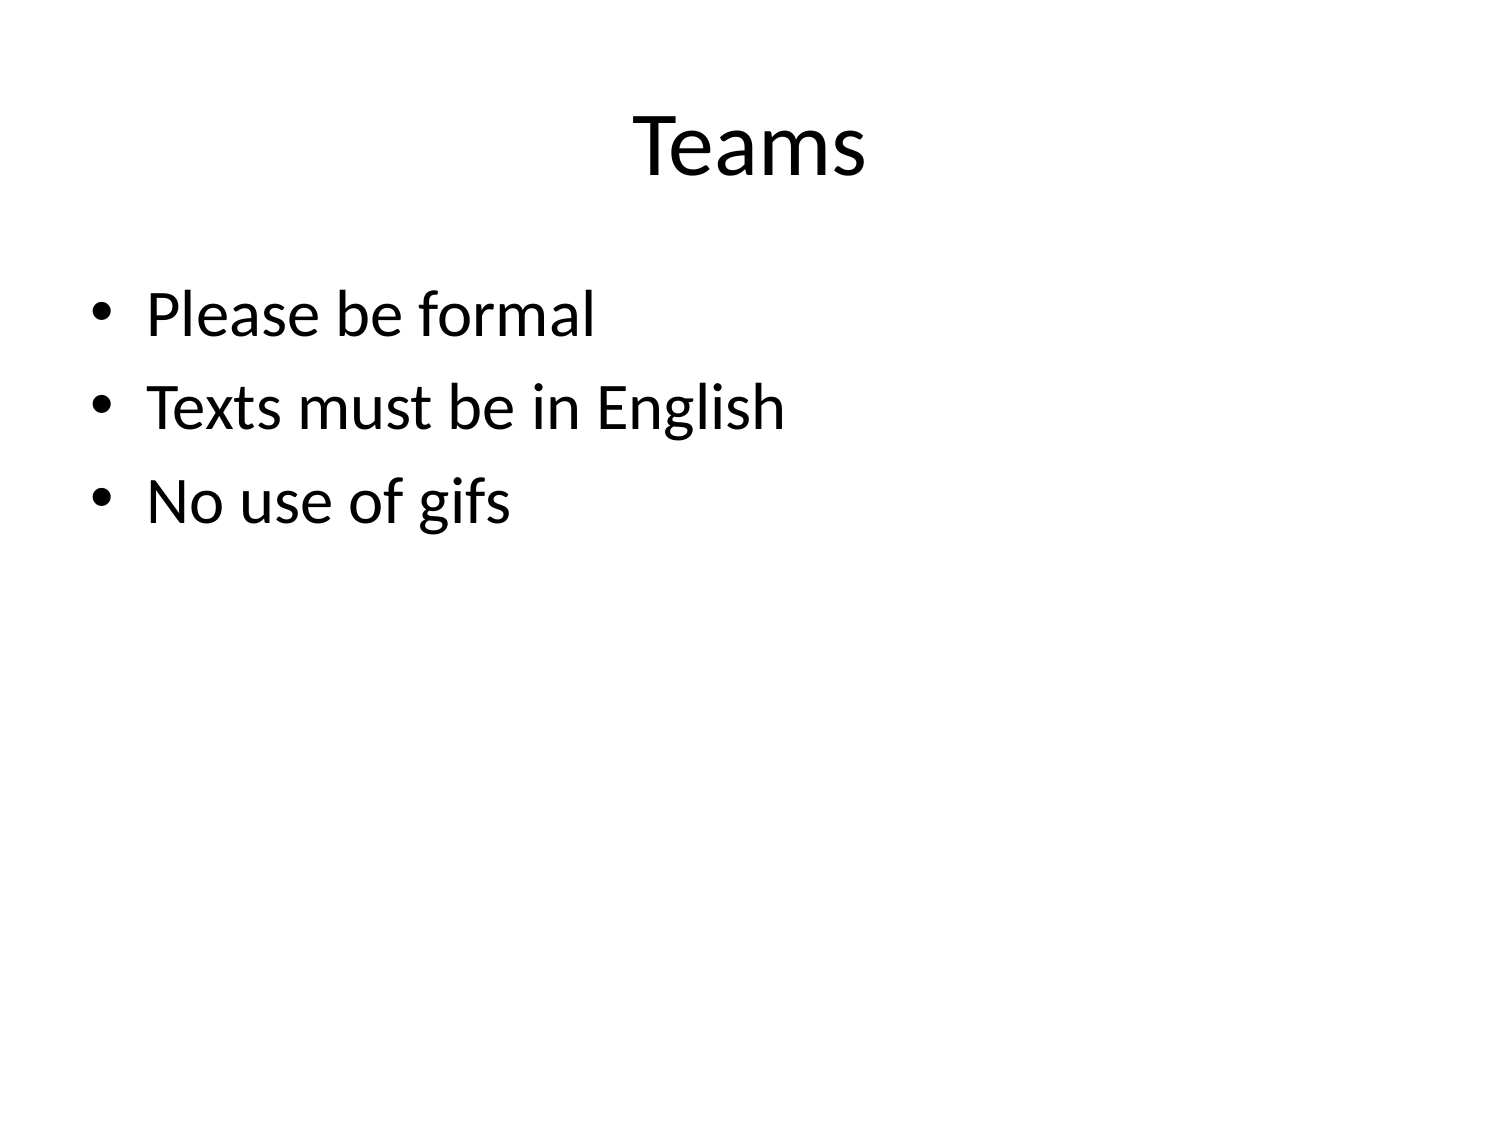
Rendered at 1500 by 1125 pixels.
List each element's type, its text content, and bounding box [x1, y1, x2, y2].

list Please be formal Texts must be in English No use of gifs [75, 262, 1425, 1005]
title Teams [75, 45, 1425, 233]
